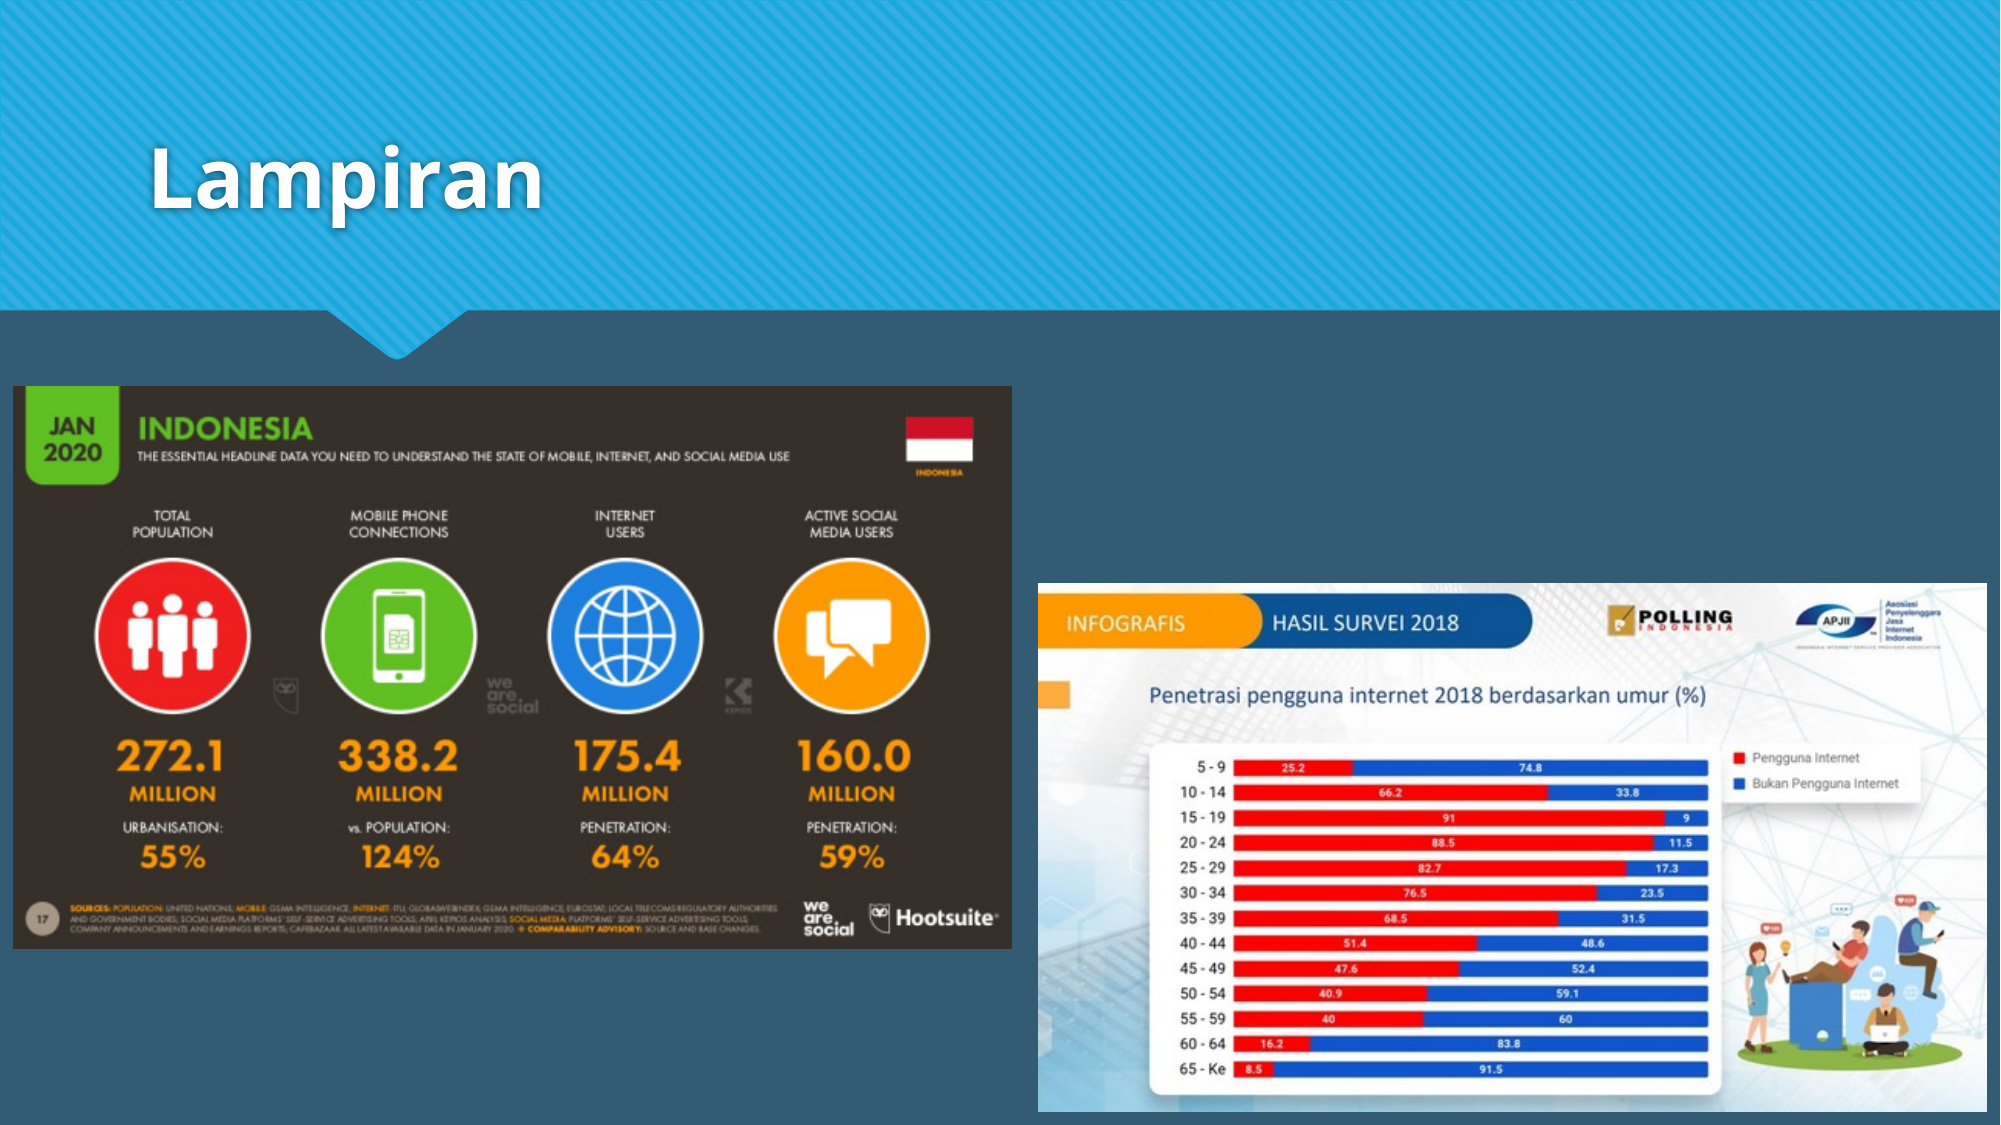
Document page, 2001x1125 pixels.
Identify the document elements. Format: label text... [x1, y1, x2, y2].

title Lampiran [132, 73, 1868, 233]
picture [1038, 583, 1988, 1112]
picture [12, 386, 1012, 949]
